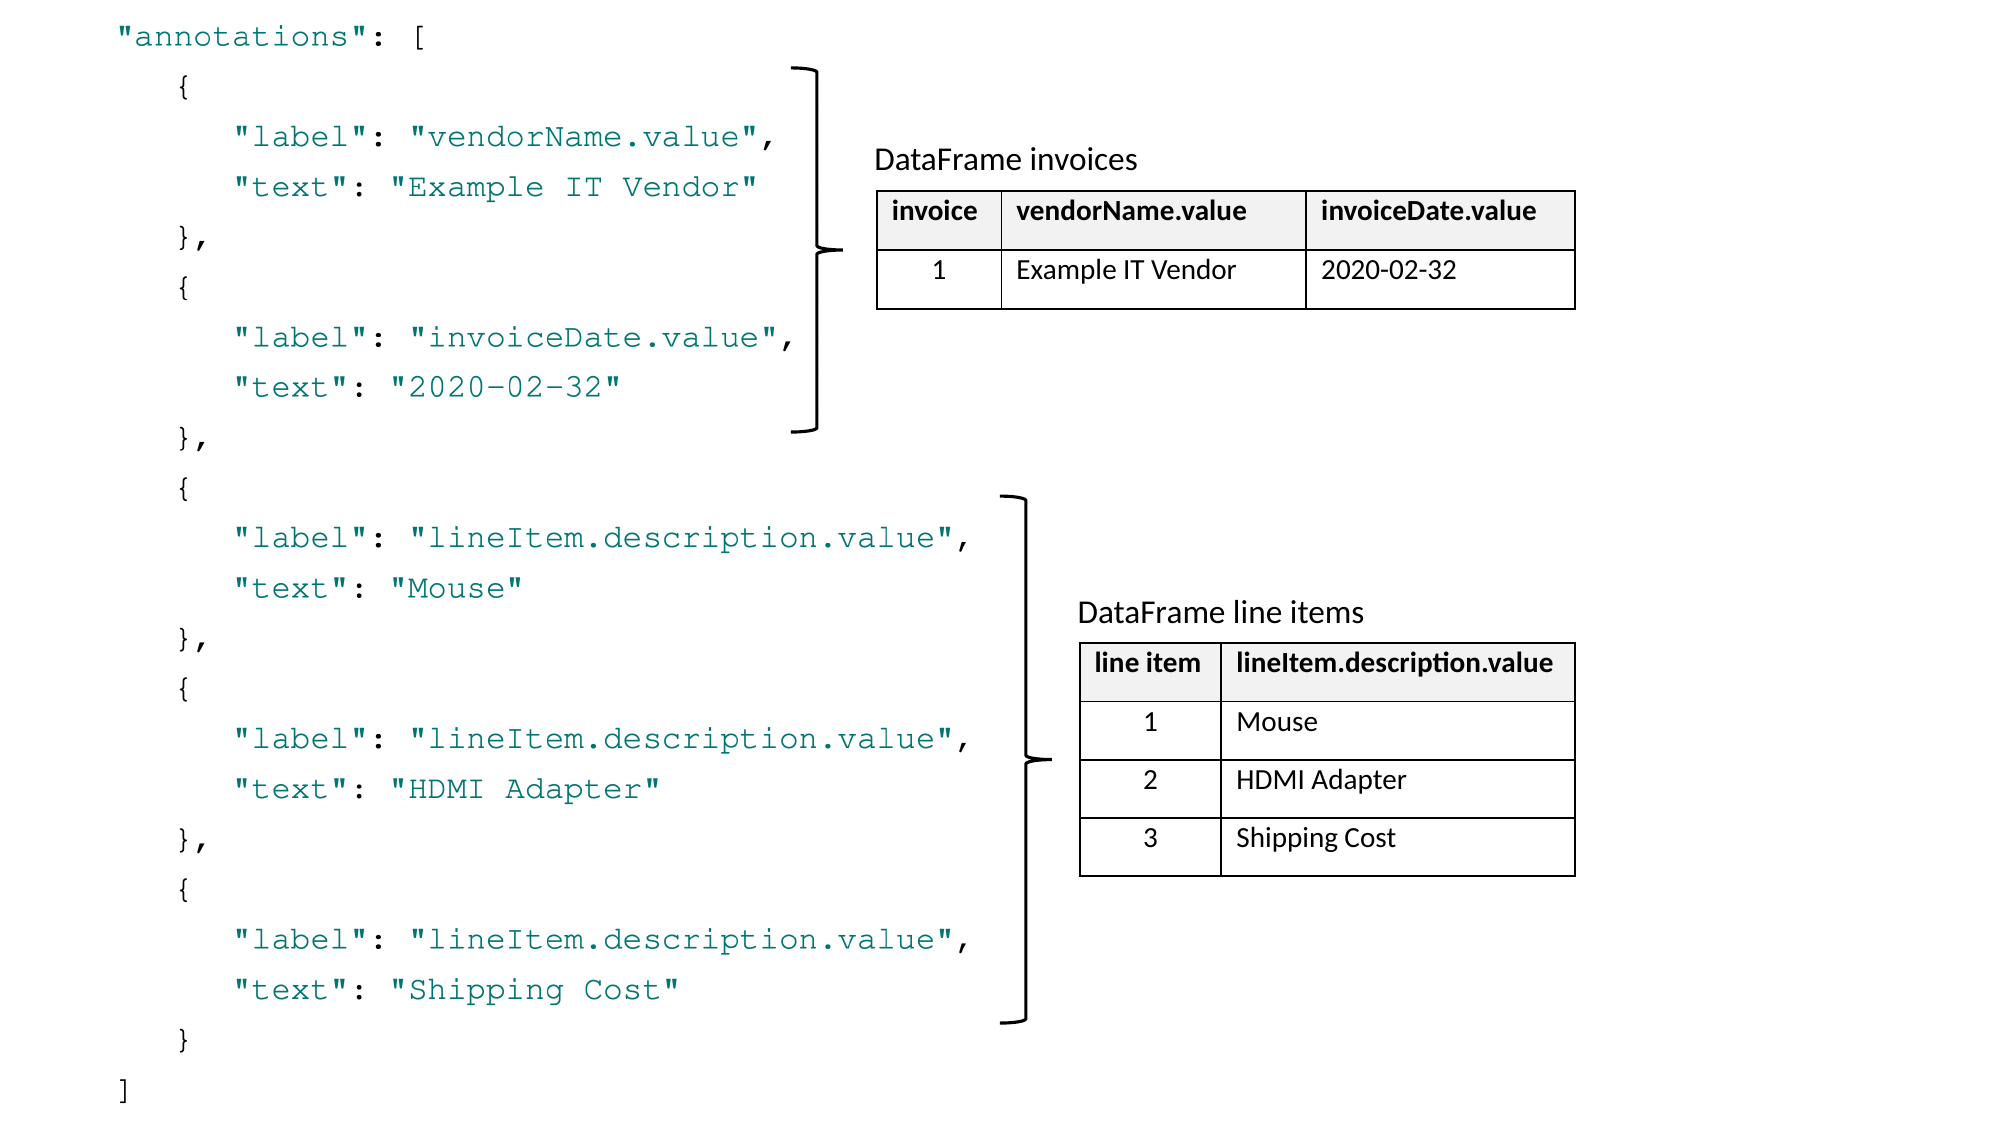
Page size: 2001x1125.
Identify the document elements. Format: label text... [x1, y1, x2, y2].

table_cell Shipping Cost [1222, 819, 1574, 875]
table_cell 2 [1081, 761, 1220, 817]
table_cell Example IT Vendor [1002, 251, 1305, 308]
table_header invoiceDate.value [1307, 192, 1574, 249]
table_cell Mouse [1222, 702, 1574, 759]
table_cell 1 [1081, 702, 1220, 759]
text_box [1000, 495, 1052, 1024]
table_cell 2020-02-32 [1307, 251, 1574, 308]
text_box DataFrame invoices [1000, 129, 1233, 185]
table_header vendorName.value [1002, 192, 1305, 249]
table_header lineItem.description.value [1222, 644, 1574, 701]
text_box DataFrame line items [1062, 582, 1436, 638]
table_header line item [1081, 644, 1220, 701]
table_cell 3 [1081, 819, 1220, 875]
picture [95, 0, 1000, 1125]
table_cell HDMI Adapter [1222, 761, 1574, 817]
